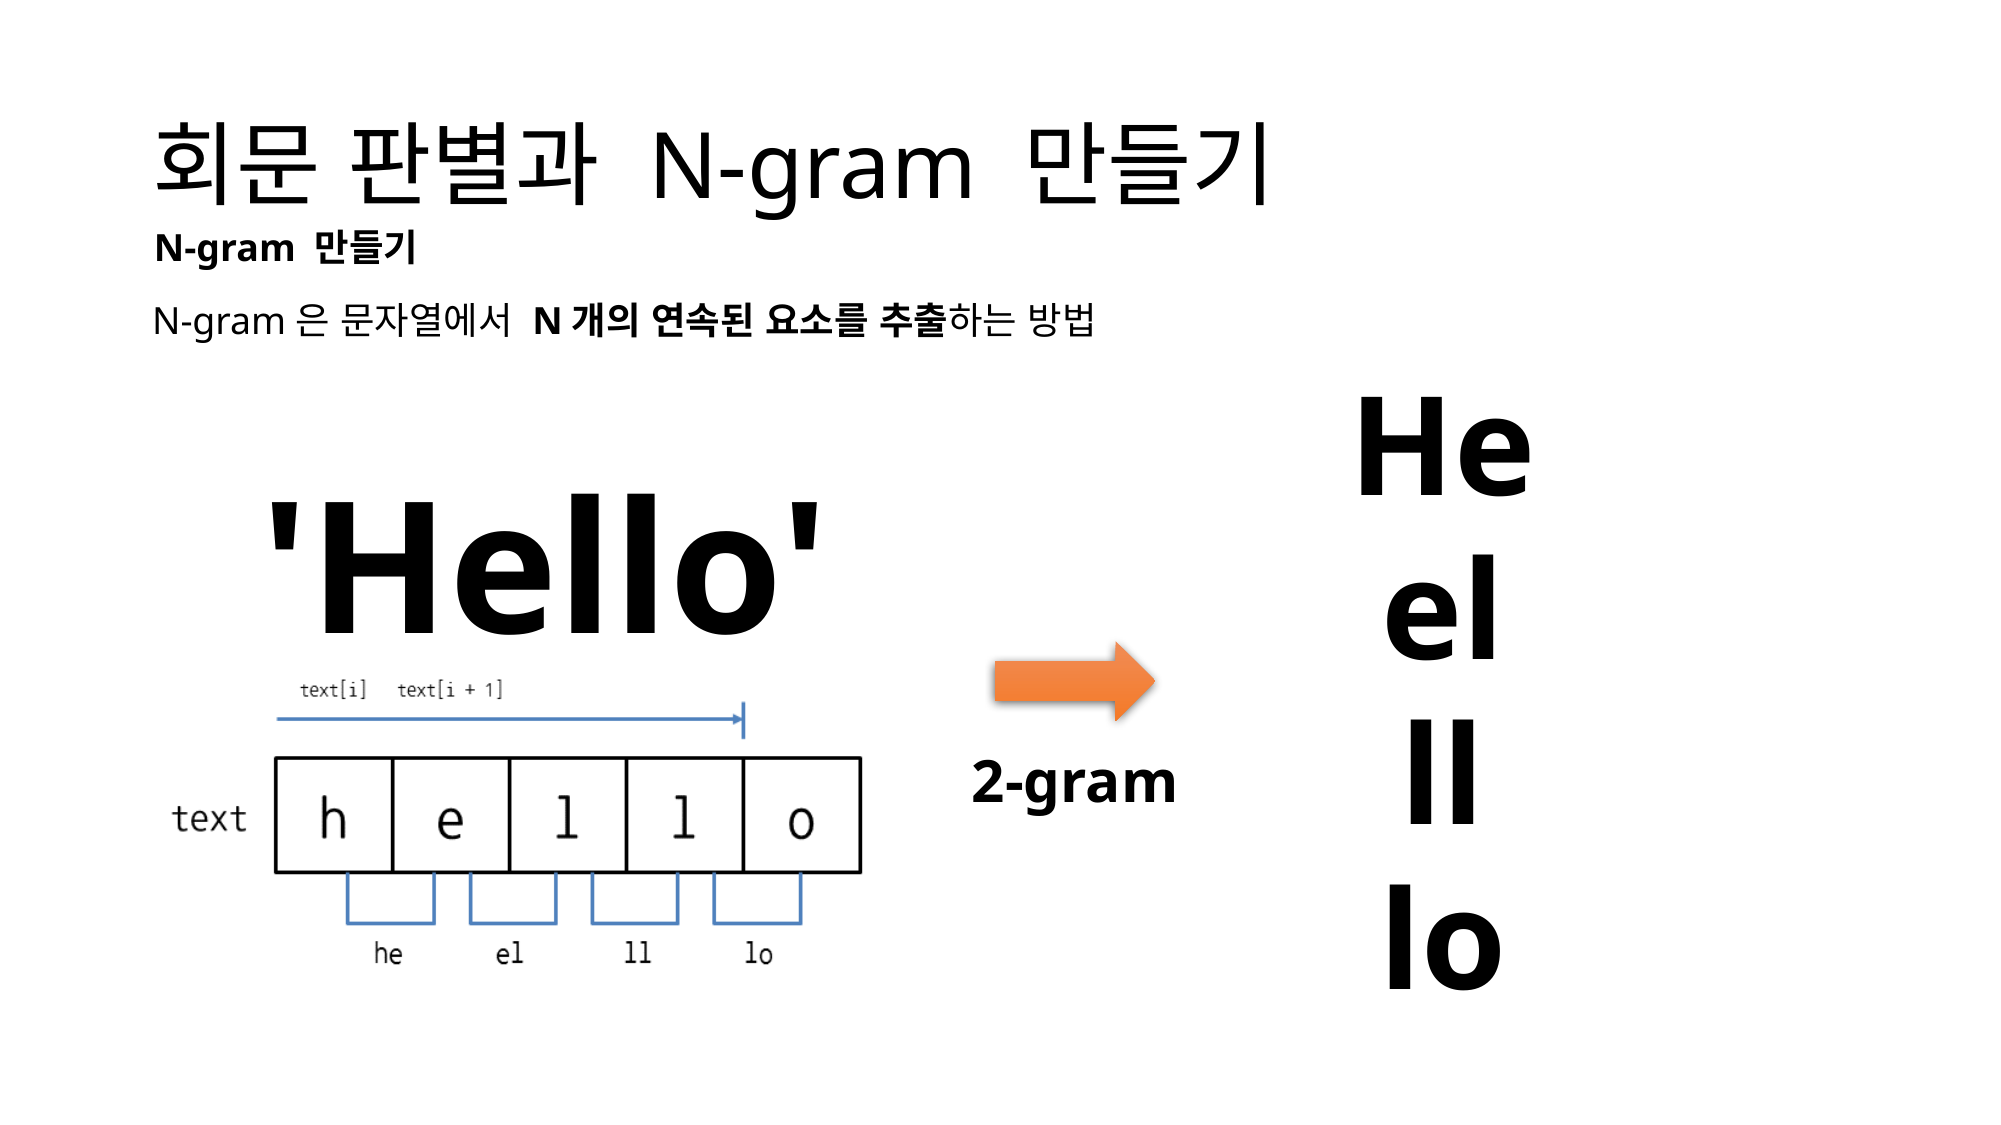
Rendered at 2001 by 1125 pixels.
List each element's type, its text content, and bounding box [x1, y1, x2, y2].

text_box N-gram 만들기 [139, 216, 434, 277]
title 회문 판별과 N-gram 만들기 [137, 59, 1863, 278]
text_box N-gram은 문자열에서 N개의 연속된 요소를 추출하는 방법 [137, 289, 1193, 350]
text_box 2-gram [957, 736, 1194, 822]
text_box He el ll lo [1315, 350, 1571, 1025]
text_box 'Hello' [245, 442, 845, 669]
picture [164, 669, 882, 976]
text_box [994, 641, 1156, 721]
